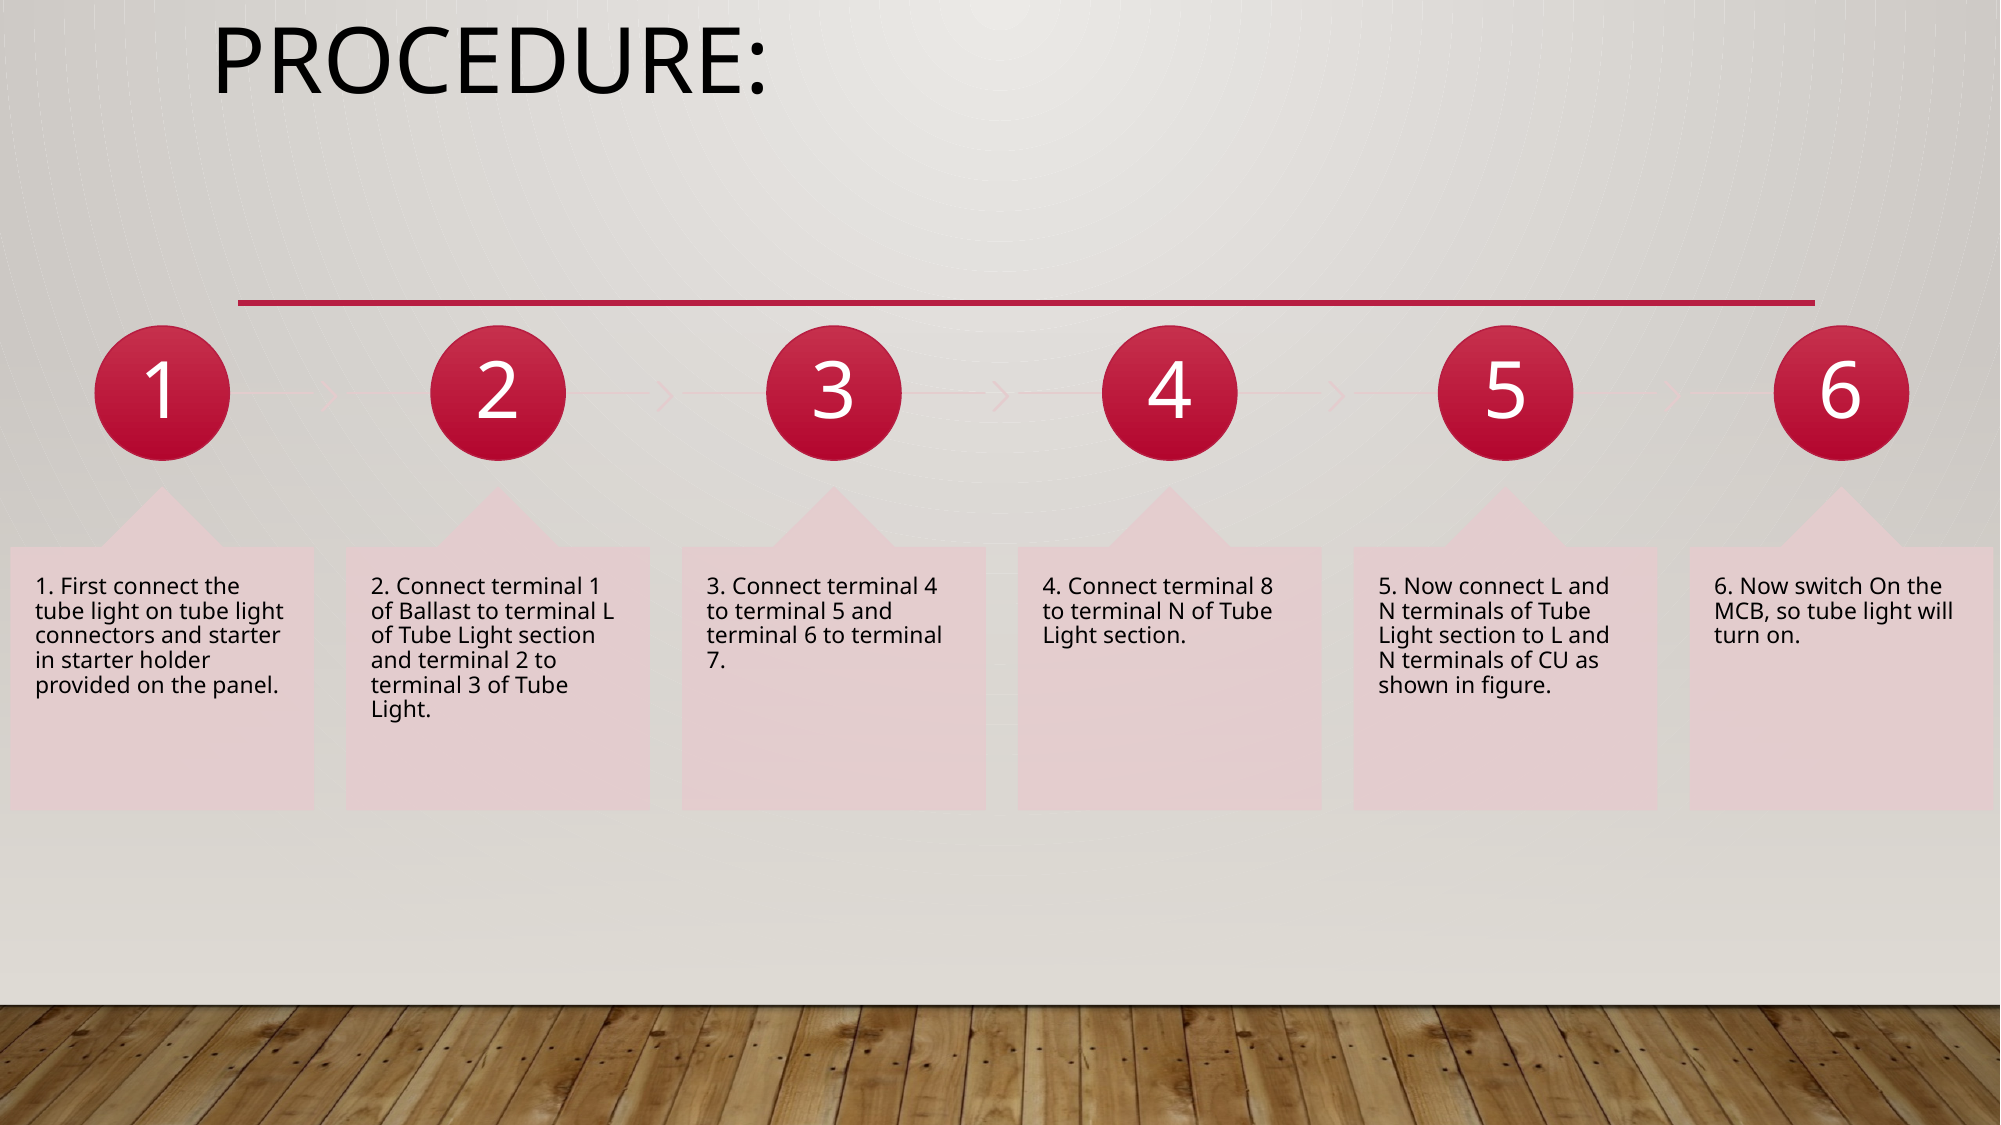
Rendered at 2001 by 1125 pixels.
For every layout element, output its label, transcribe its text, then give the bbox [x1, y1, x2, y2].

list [9, 113, 2000, 1023]
picture [0, 1005, 2000, 1125]
title Procedure: [195, 6, 1772, 113]
